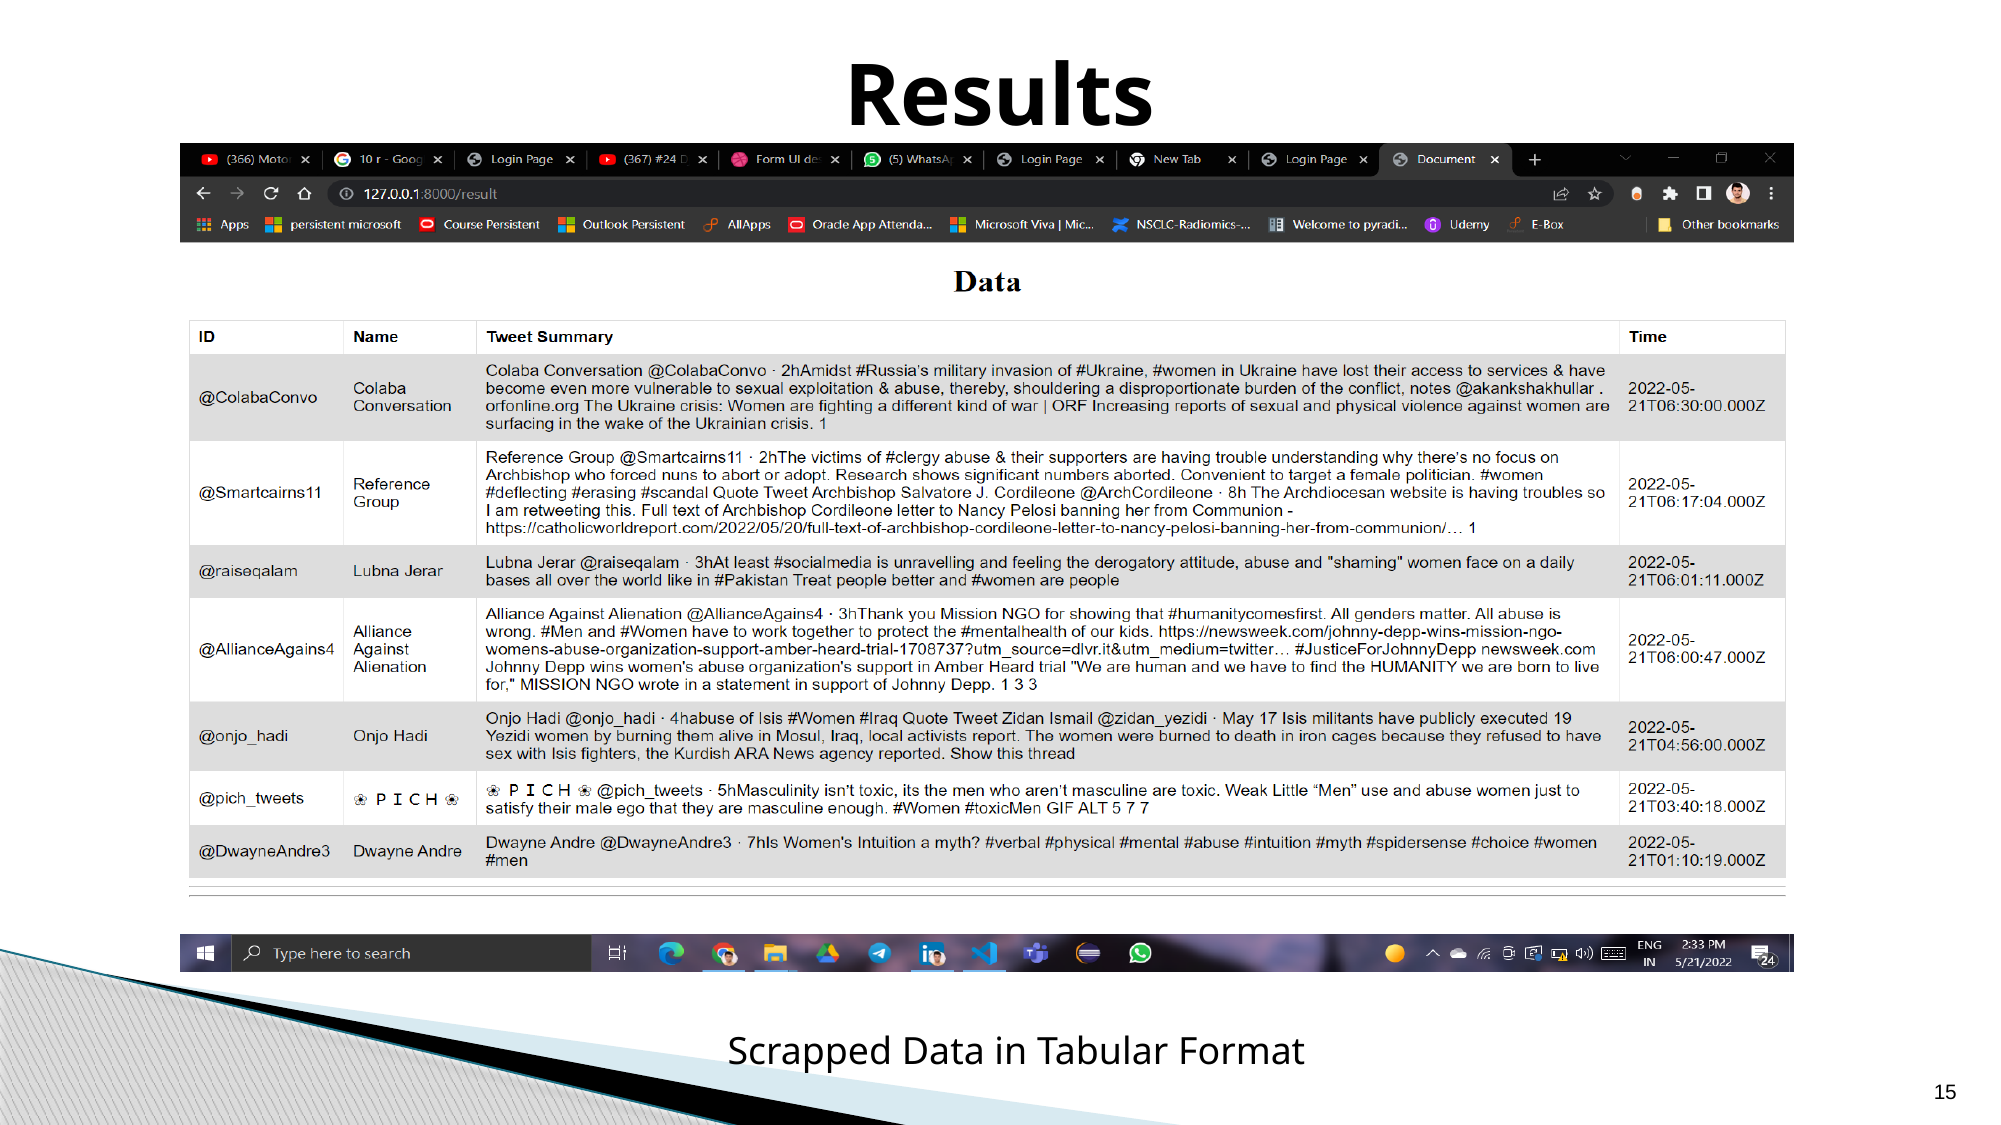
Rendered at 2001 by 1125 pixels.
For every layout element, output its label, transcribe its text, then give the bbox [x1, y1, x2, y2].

picture [180, 143, 1794, 972]
slide_number 15 [1891, 1051, 1972, 1112]
list Scrapped Data in Tabular Format [107, 1019, 1908, 1107]
title Results [99, 0, 1900, 185]
